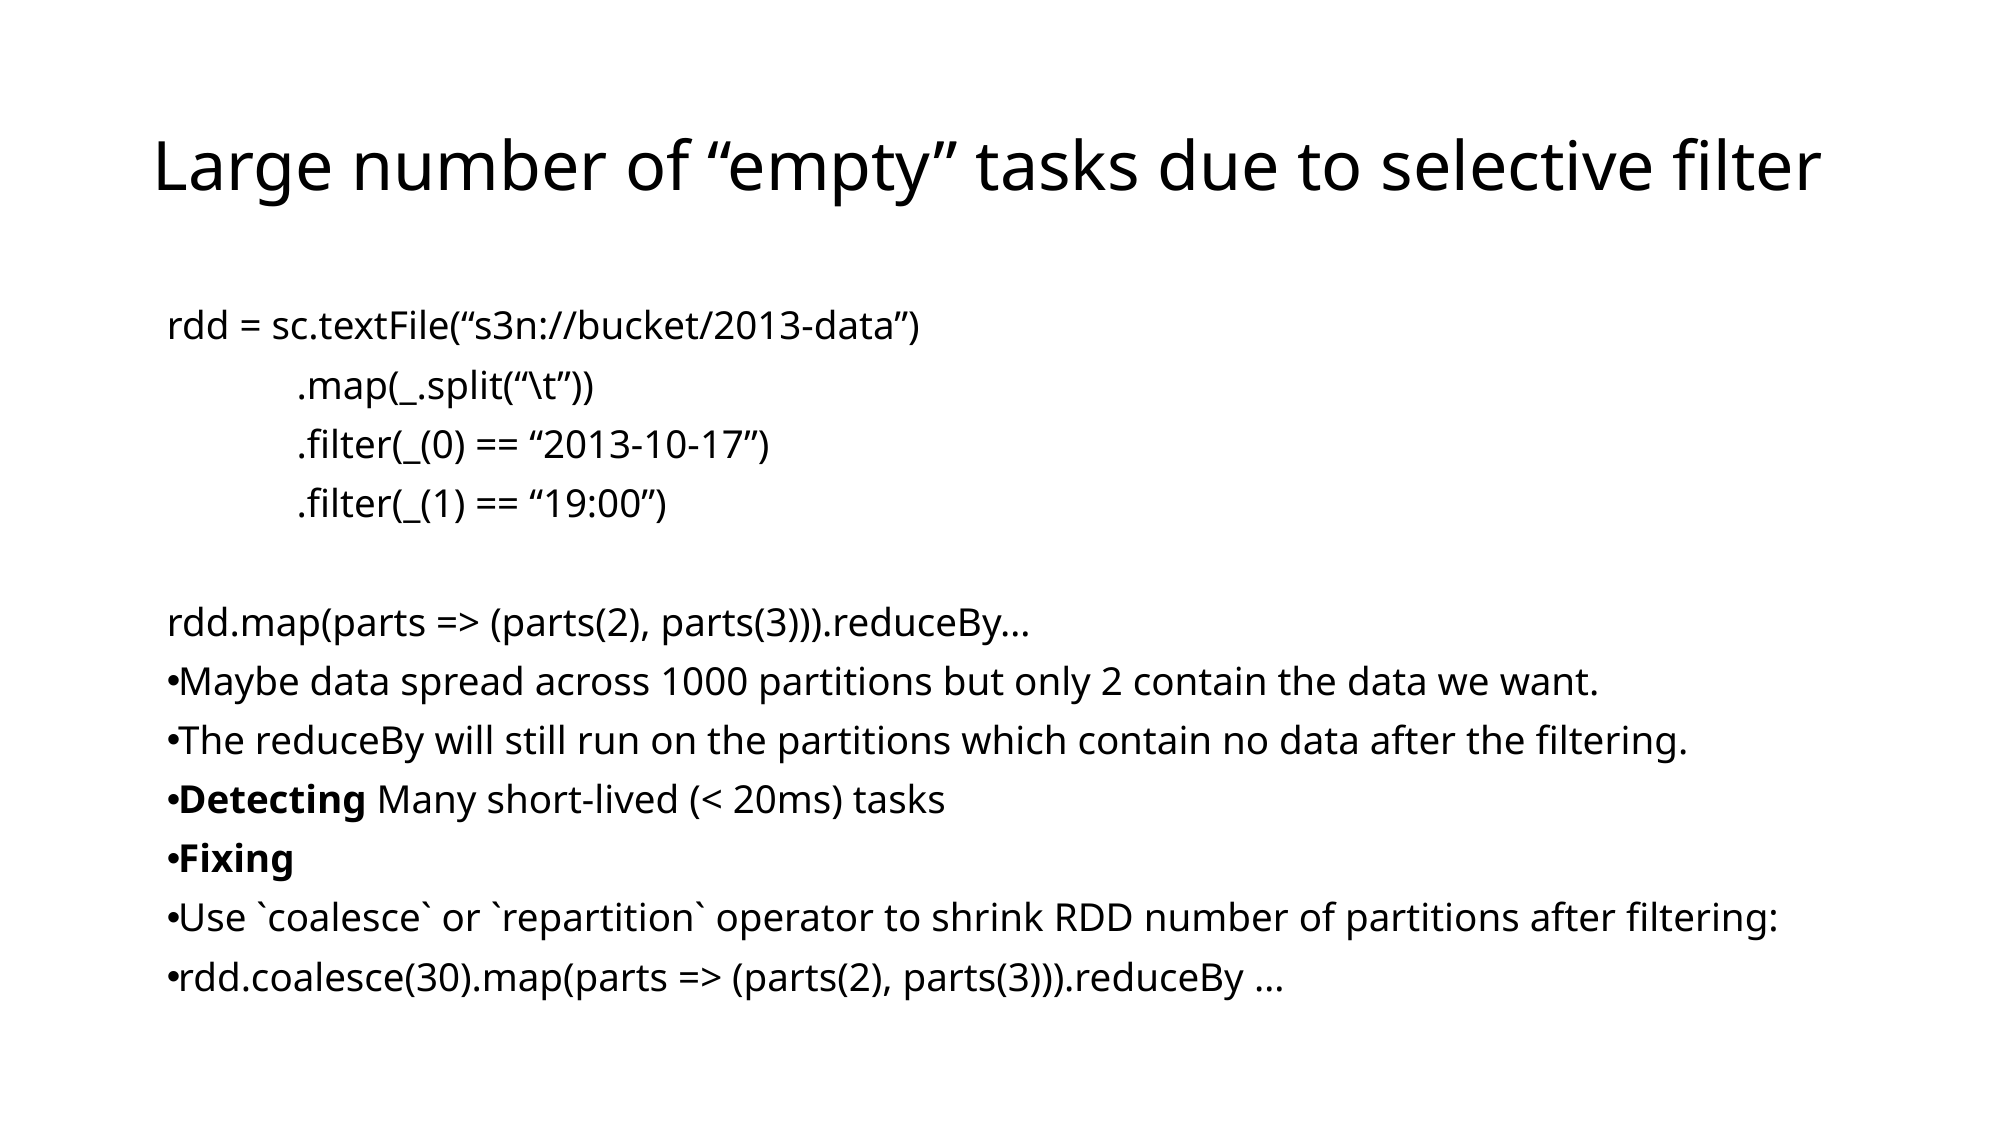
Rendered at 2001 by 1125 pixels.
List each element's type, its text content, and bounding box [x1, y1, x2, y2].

list rdd = sc.textFile(“s3n://bucket/2013-data”) .map(_.split(“\t”)) .filter(_(0) == “2013-10-17”) .filter(_(1) == “19:00”) rdd.map(parts => (parts(2), parts(3))).reduceBy… Maybe data spread across 1000 partitions but only 2 contain the data we want. The reduceBy will still run on the partitions which contain no data after the filtering. Detecting Many short-lived (< 20ms) tasks Fixing Use `coalesce` or `repartition` operator to shrink RDD number of partitions after filtering: rdd.coalesce(30).map(parts => (parts(2), parts(3))).reduceBy … [137, 299, 1863, 1014]
title Large number of “empty” tasks due to selective filter [137, 59, 1863, 278]
